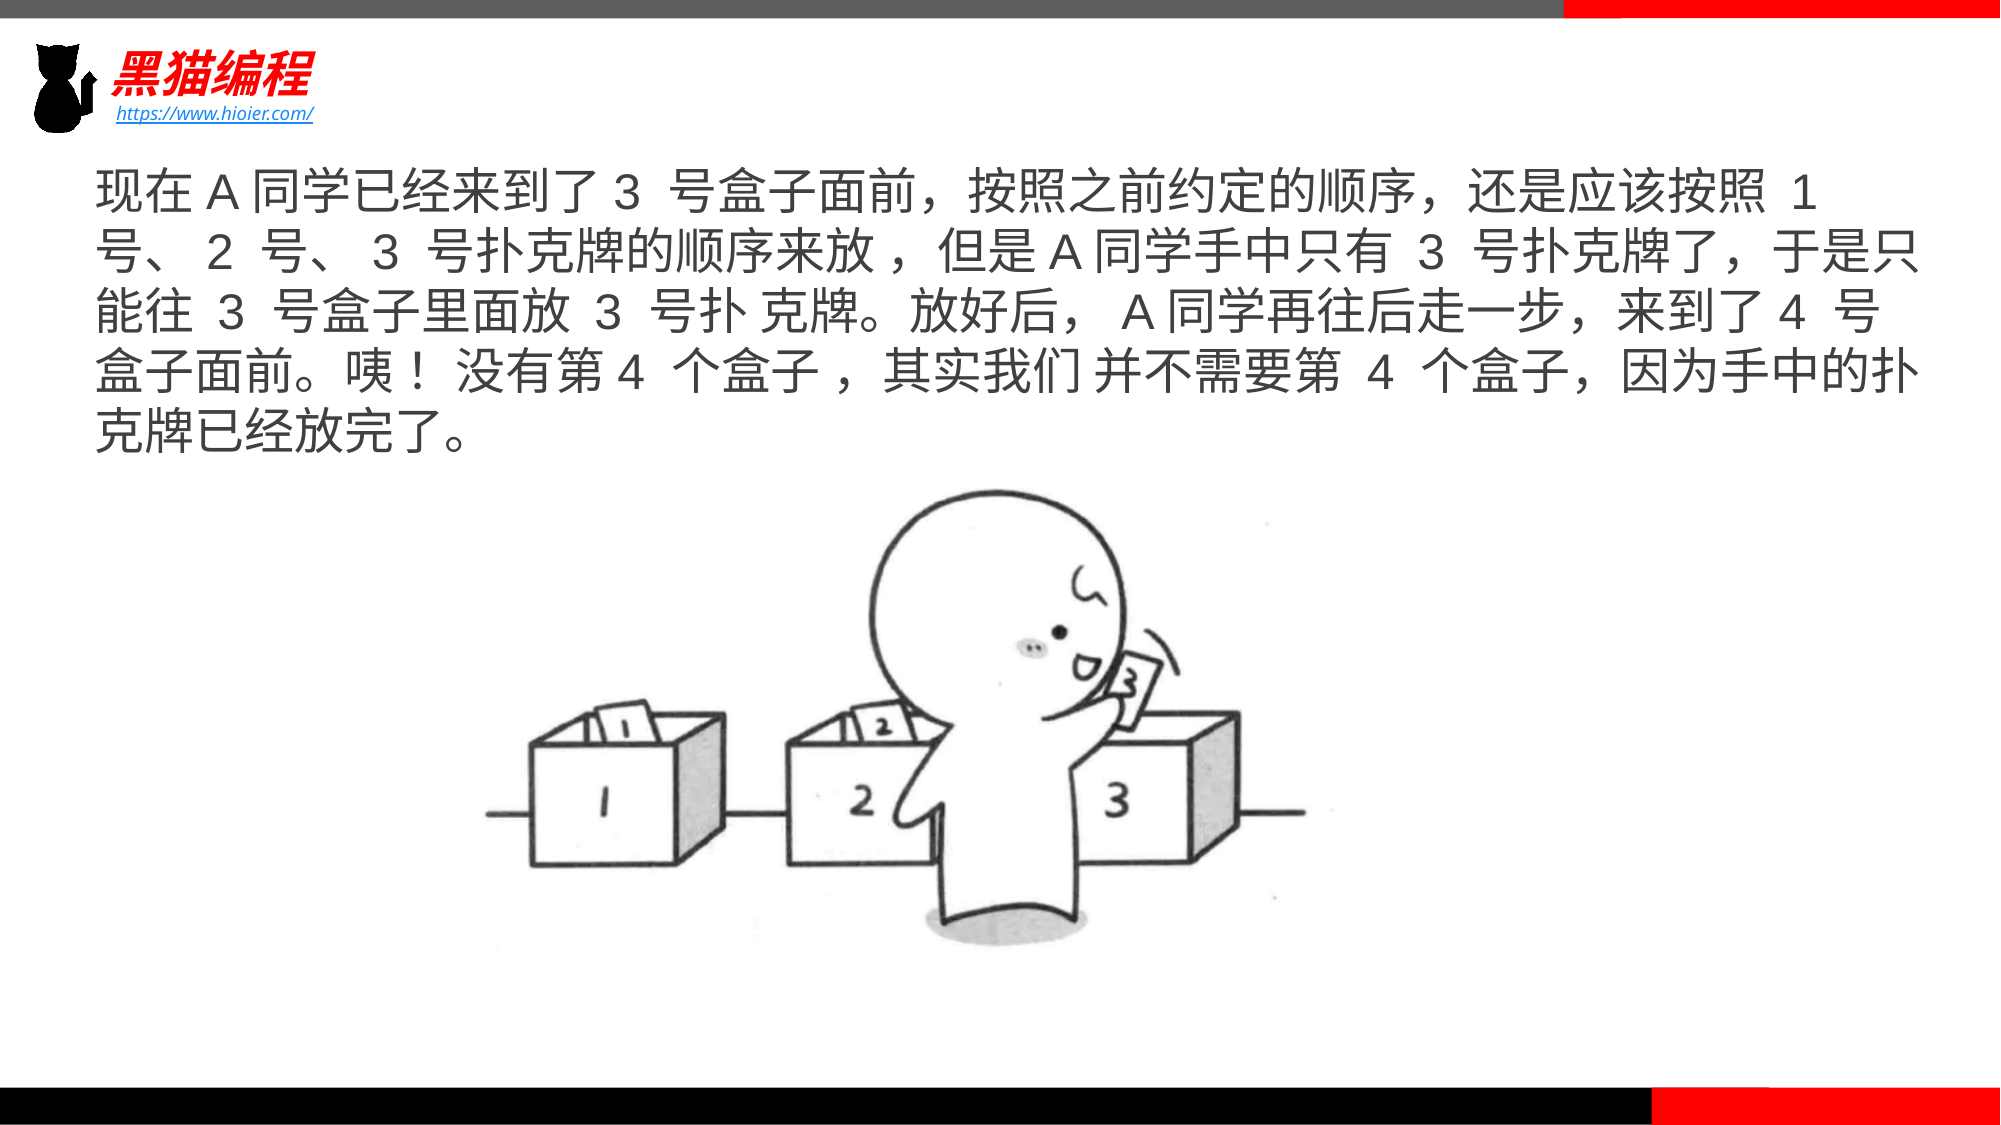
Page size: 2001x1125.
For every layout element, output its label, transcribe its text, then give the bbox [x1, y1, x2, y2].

picture [408, 479, 1397, 959]
picture [21, 44, 110, 133]
subtitle 现在A同学已经来到了3 号盒子面前，按照之前约定的顺序，还是应该按照 1号、2 号、3 号扑克牌的顺序来放 ，但是A同学手中只有 3 号扑克牌了，于是只能往 3 号盒子里面放 3 号扑 克牌。放好后，A同学再往后走一步，来到了4 号盒子面前。咦 ！没有第4 个盒子 ，其实我们 并不需要第 4 个盒子，因为手中的扑克牌已经放完了。 [79, 151, 1937, 462]
